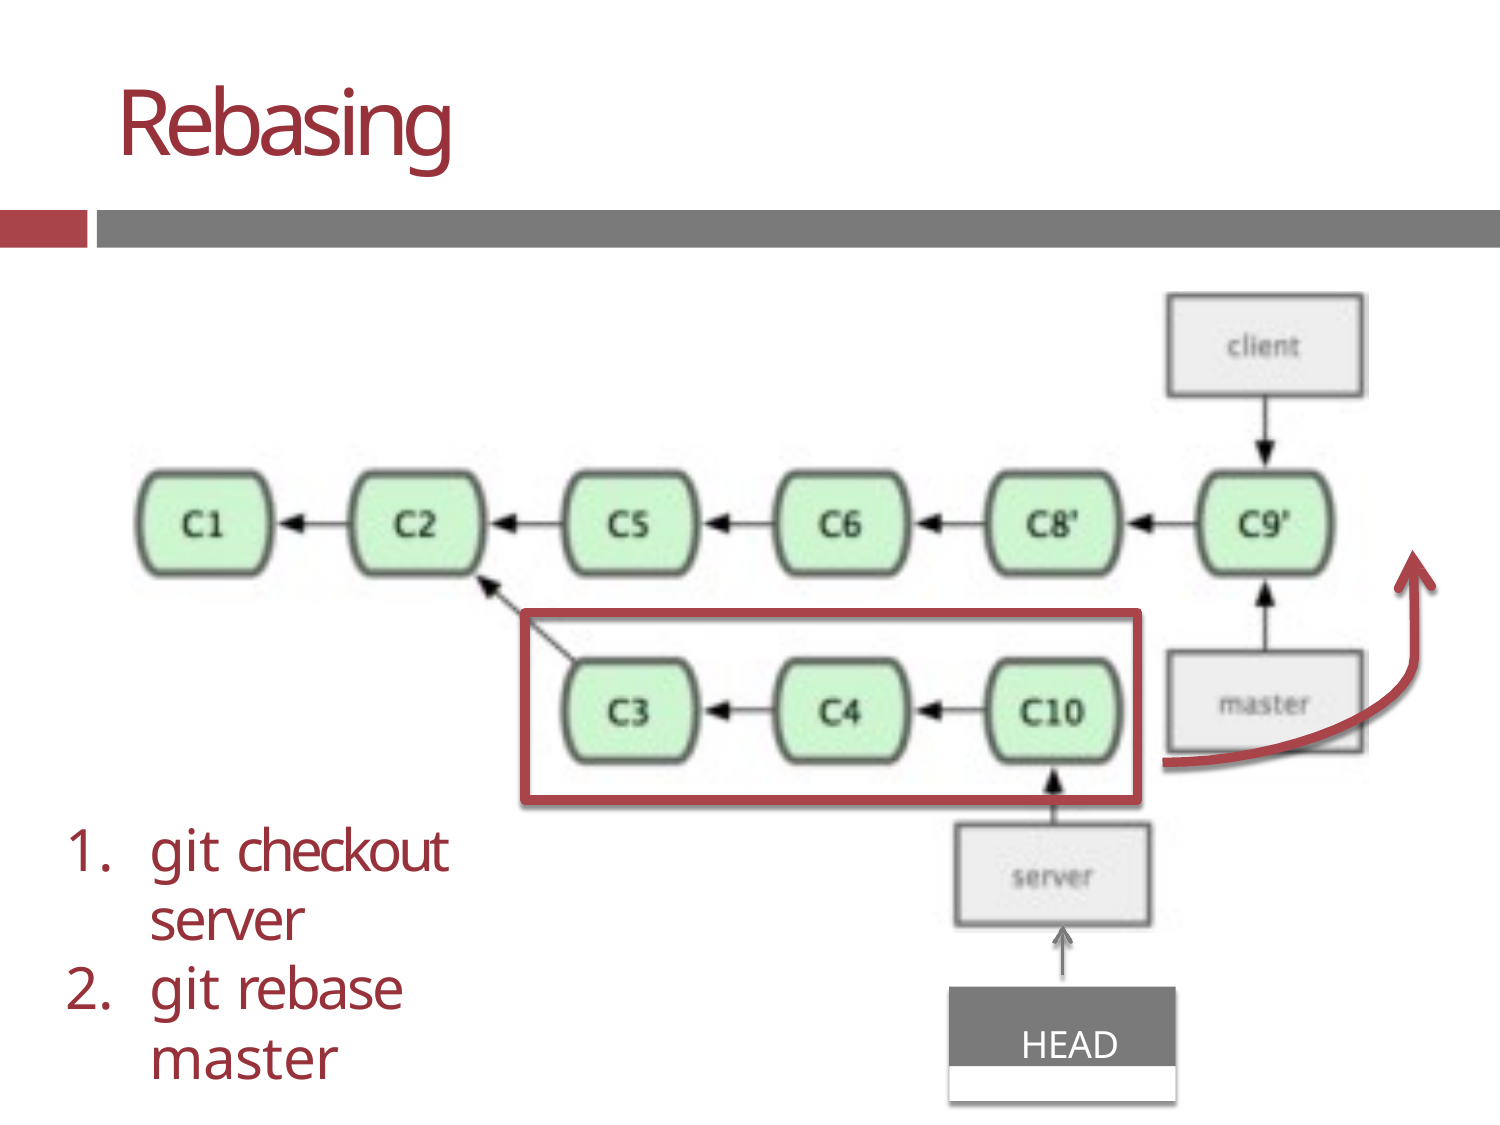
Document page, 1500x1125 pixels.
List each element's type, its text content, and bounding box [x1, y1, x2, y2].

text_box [512, 509, 1458, 988]
picture [131, 290, 1369, 933]
text_box git checkout server git rebase master [62, 811, 587, 1091]
title Rebasing [113, 61, 1055, 252]
picture [941, 988, 1184, 1114]
